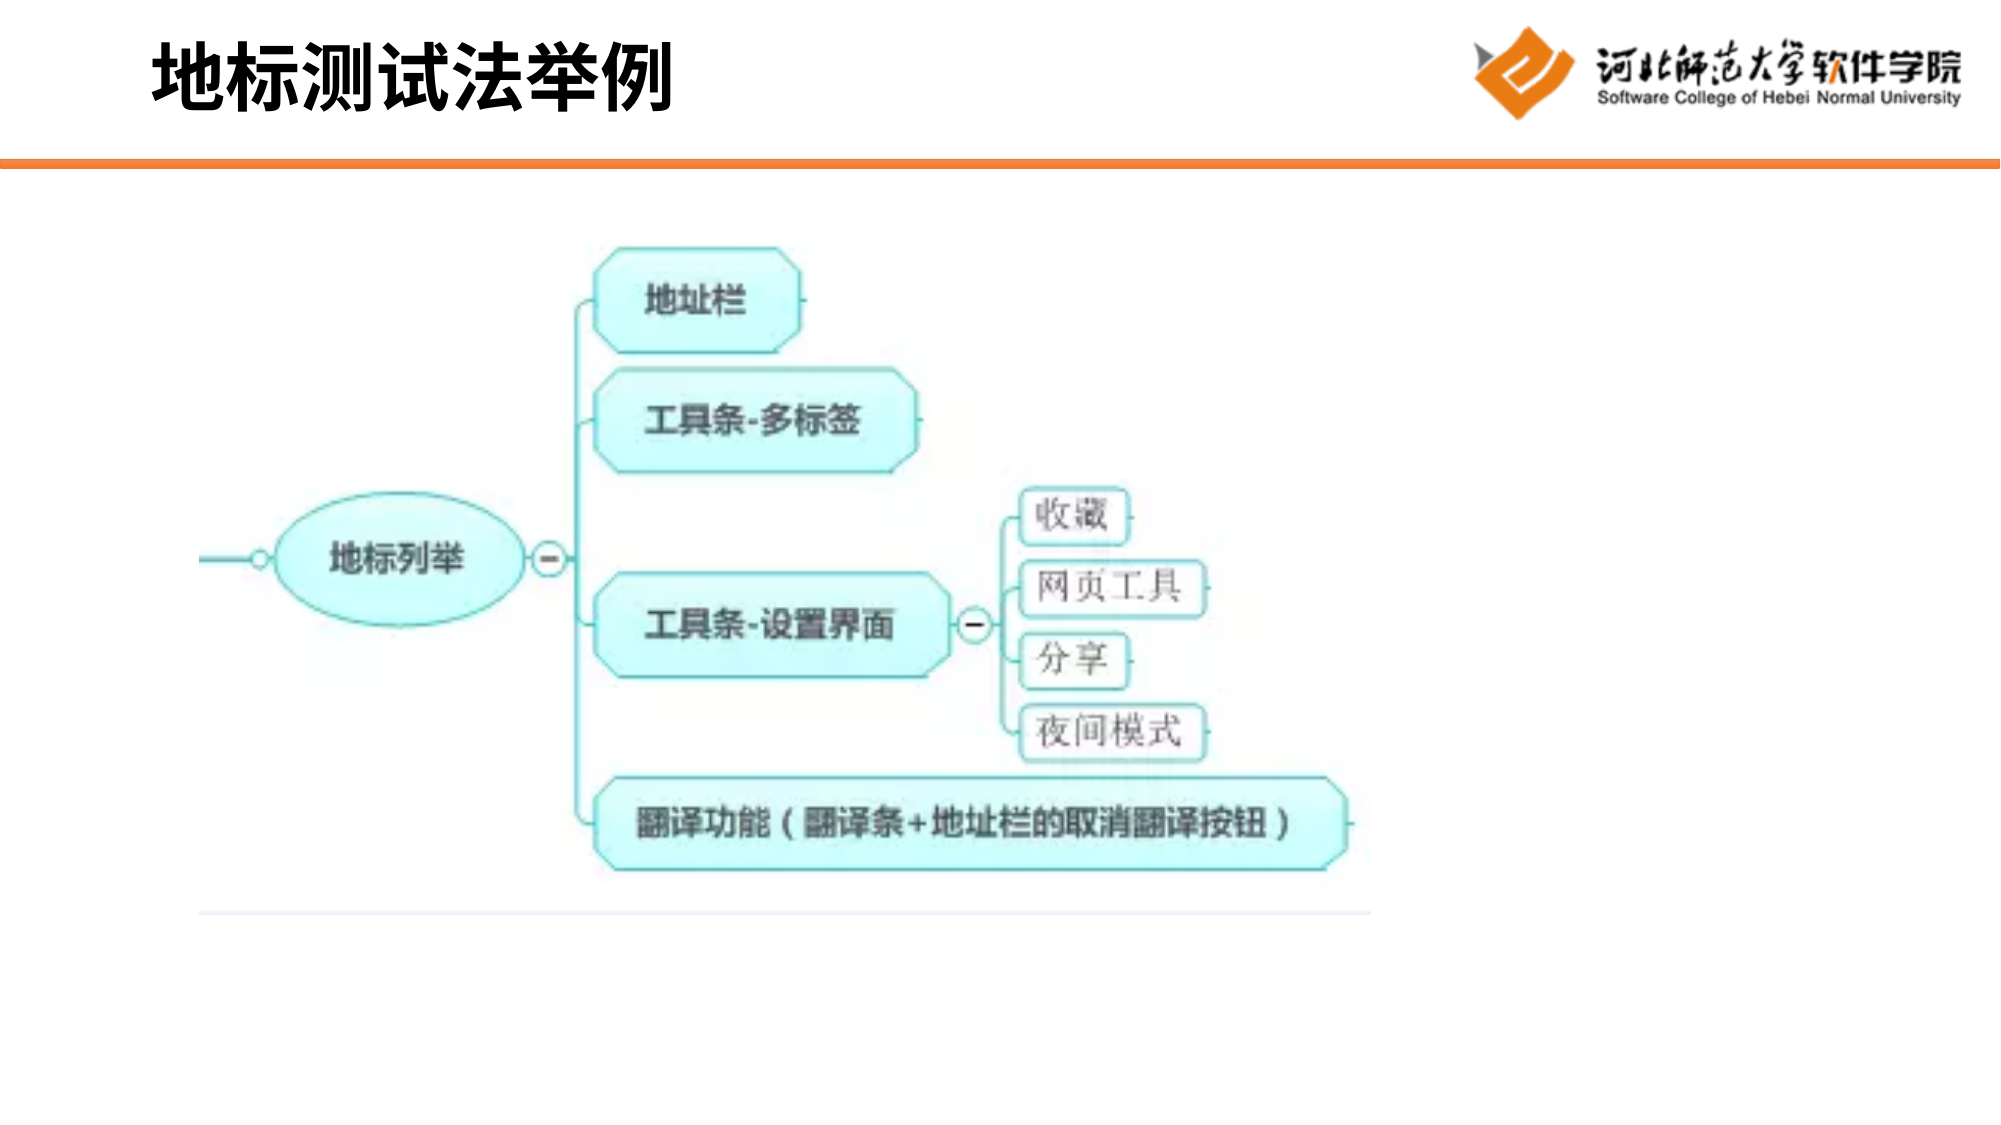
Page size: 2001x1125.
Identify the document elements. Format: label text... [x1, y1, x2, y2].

picture [1861, 18, 1988, 126]
title 地标测试法举例 [135, 8, 1861, 155]
picture [199, 202, 1371, 915]
